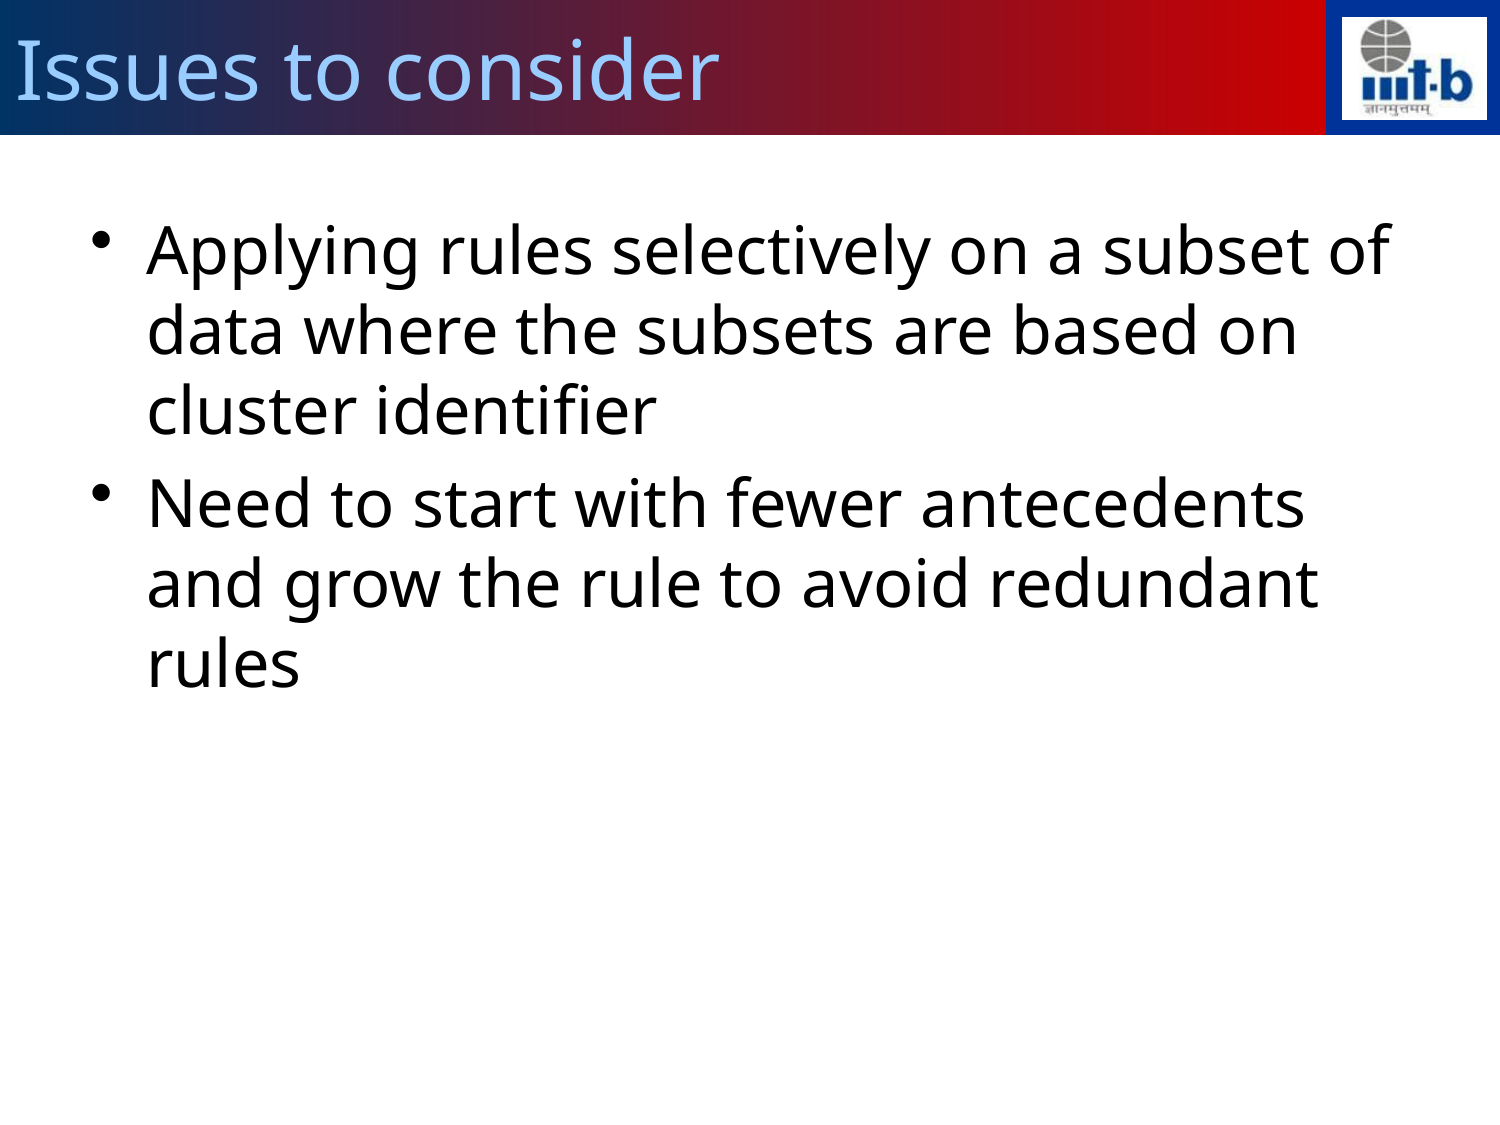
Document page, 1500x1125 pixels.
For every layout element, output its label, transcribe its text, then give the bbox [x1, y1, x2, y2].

list Applying rules selectively on a subset of data where the subsets are based on cluster identifier Need to start with fewer antecedents and grow the rule to avoid redundant rules [75, 200, 1425, 1005]
picture [1342, 17, 1487, 120]
title Issues to consider [0, 0, 1326, 135]
